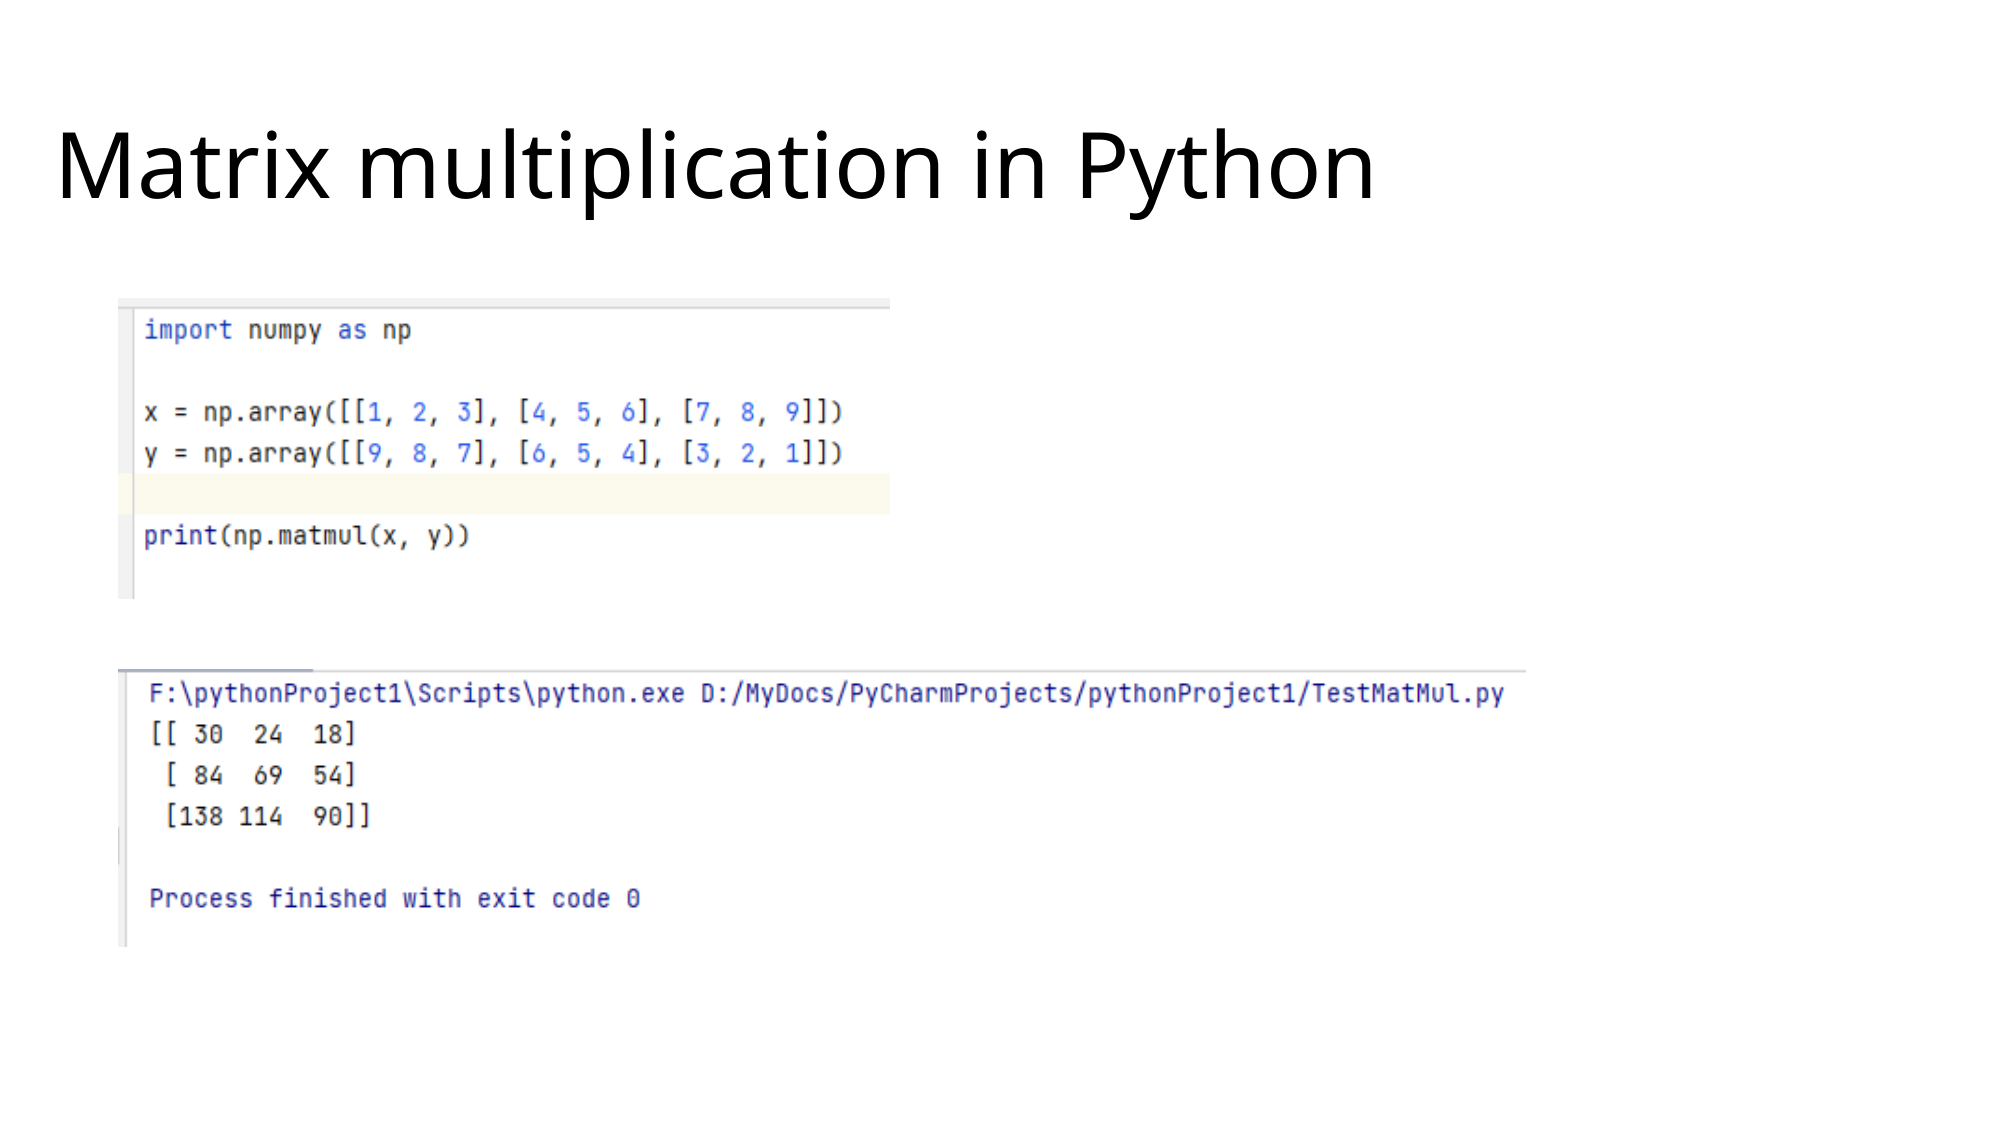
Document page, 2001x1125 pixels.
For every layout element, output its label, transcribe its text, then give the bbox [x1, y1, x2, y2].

picture [118, 669, 1526, 947]
title Matrix multiplication in Python [39, 59, 1863, 278]
picture [118, 298, 890, 599]
